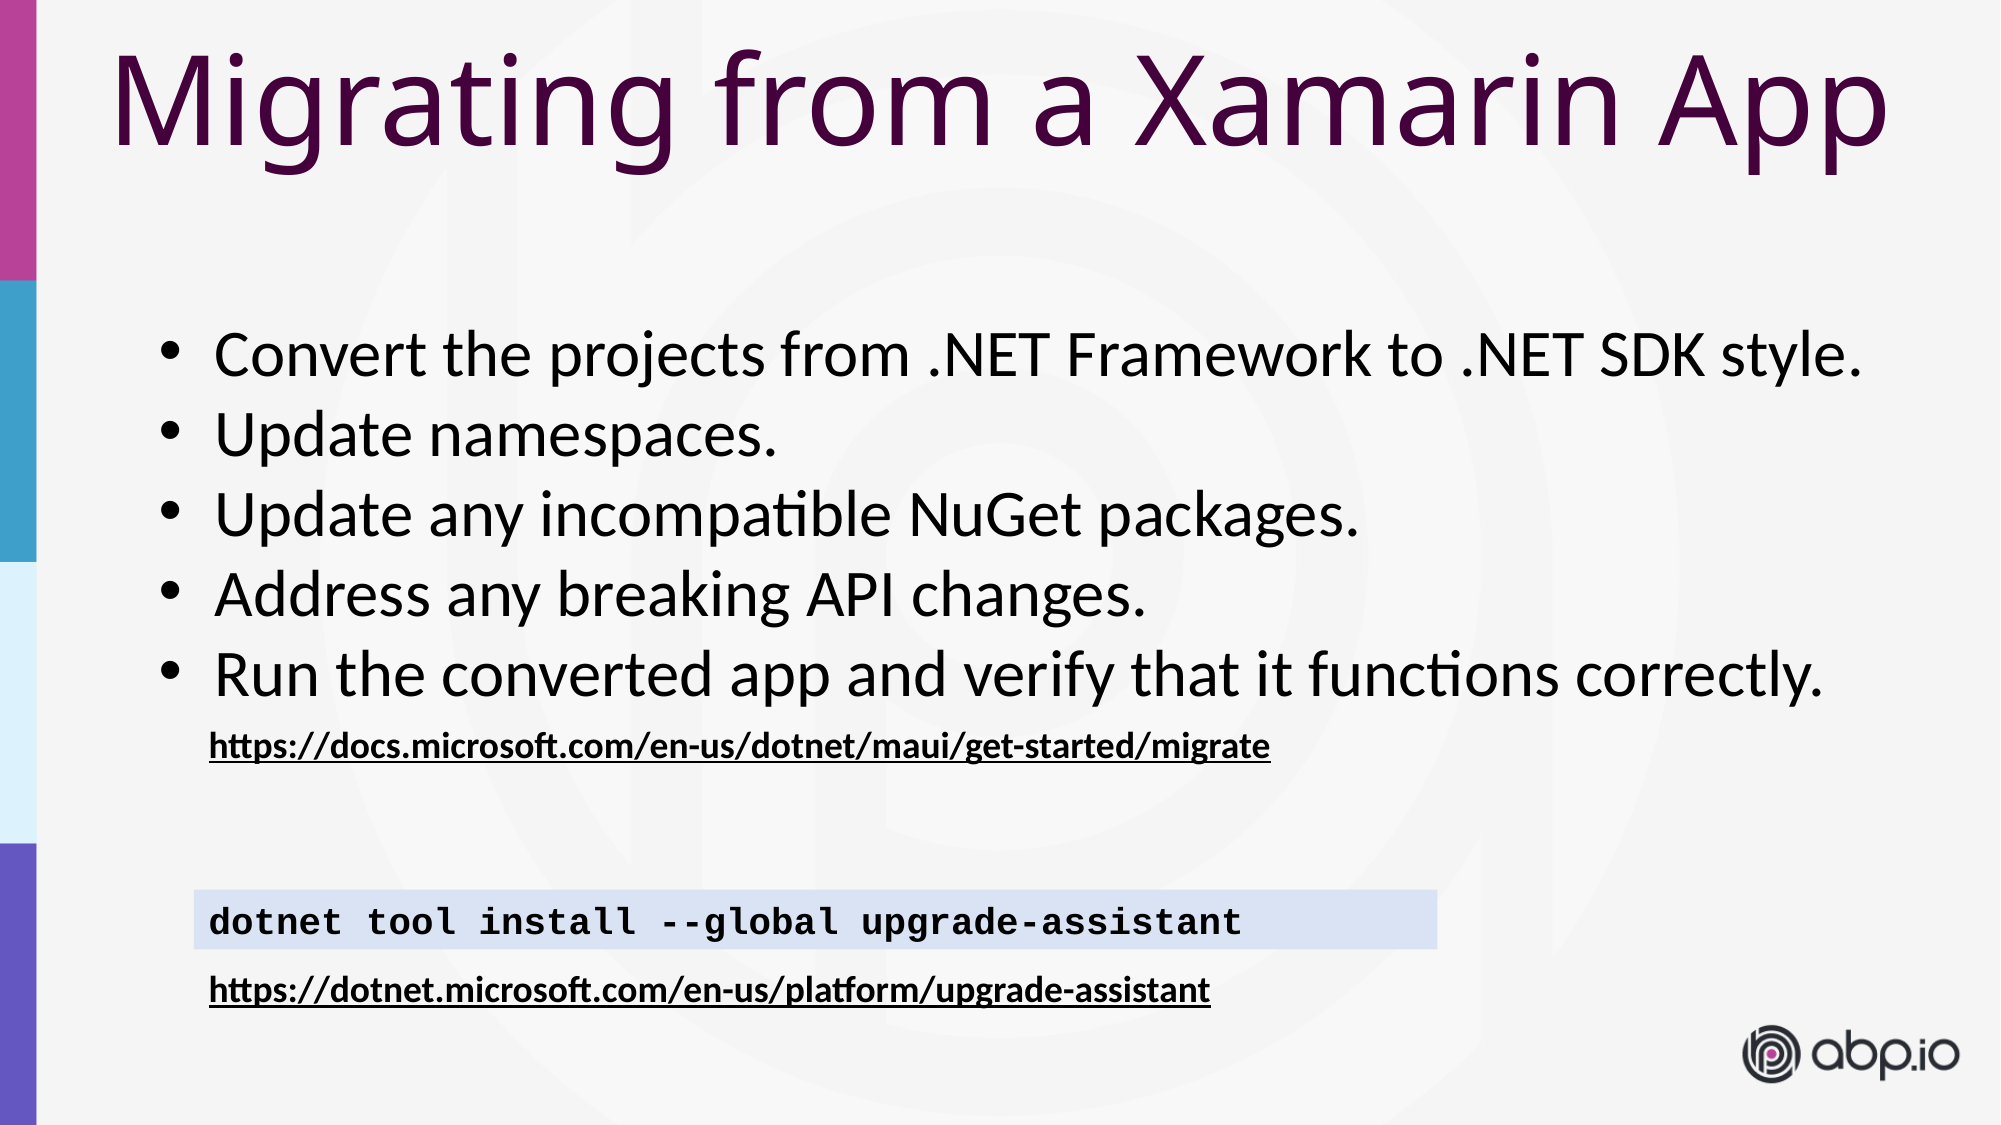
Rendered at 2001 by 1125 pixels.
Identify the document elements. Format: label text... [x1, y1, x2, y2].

text_box Convert the projects from .NET Framework to .NET SDK style. Update namespaces. Update any incompatible NuGet packages. Address any breaking API changes. Run the converted app and verify that it functions correctly. [143, 302, 1957, 837]
text_box https://docs.microsoft.com/en-us/dotnet/maui/get-started/migrate [193, 713, 1529, 774]
text_box dotnet tool install --global upgrade-assistant [193, 889, 1438, 950]
text_box Migrating from a Xamarin App [0, 28, 2000, 182]
picture [0, 0, 2001, 1125]
text_box https://dotnet.microsoft.com/en-us/platform/upgrade-assistant [193, 957, 1529, 1018]
